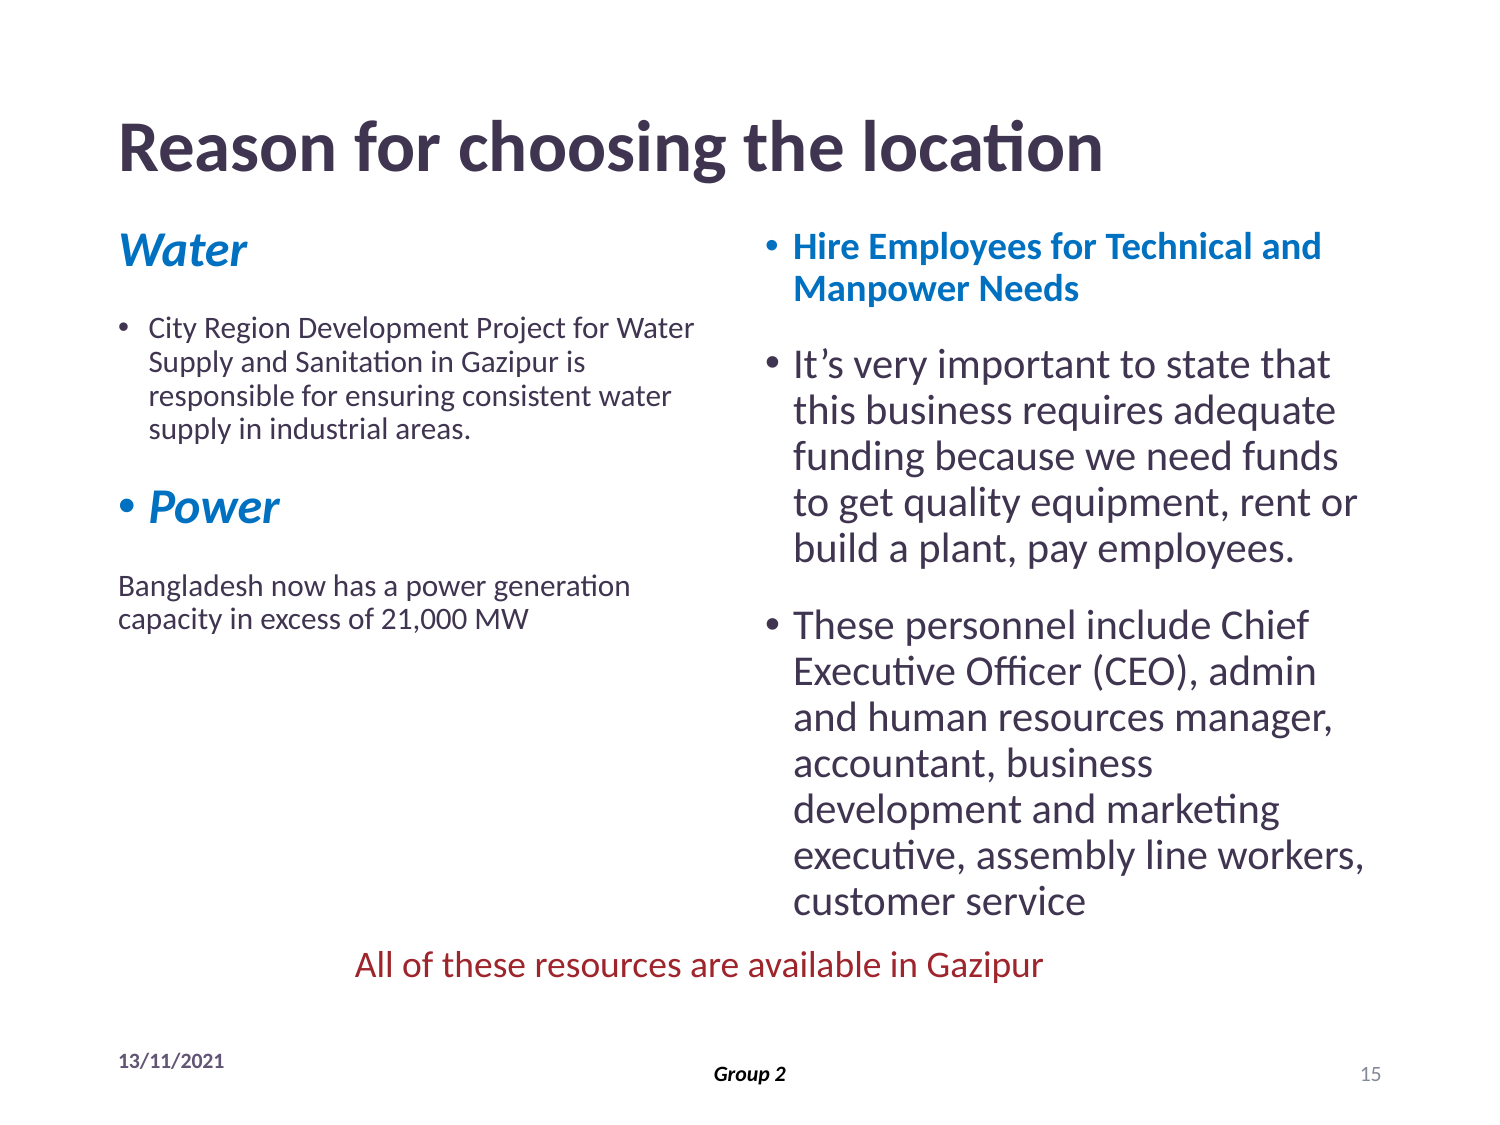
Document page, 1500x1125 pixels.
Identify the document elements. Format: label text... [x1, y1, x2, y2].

text_box All of these resources are available in Gazipur [136, 932, 1349, 993]
footer Group 2 [496, 1042, 1004, 1103]
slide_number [103, 1042, 441, 1103]
list Water City Region Development Project for Water Supply and Sanitation in Gazipur is responsible for ensuring consistent water supply in industrial areas. Power Bangladesh now has a power generation capacity in excess of 21,000 MW [103, 215, 741, 930]
slide_number 15 [1059, 1042, 1397, 1103]
list Hire Employees for Technical and Manpower Needs It’s very important to state that this business requires adequate funding because we need funds to get quality equipment, rent or build a plant, pay employees. These personnel include Chief Executive Officer (CEO), admin and human resources manager, accountant, business development and marketing executive, assembly line workers, customer service [750, 218, 1388, 933]
title Reason for choosing the location [103, 54, 1397, 241]
